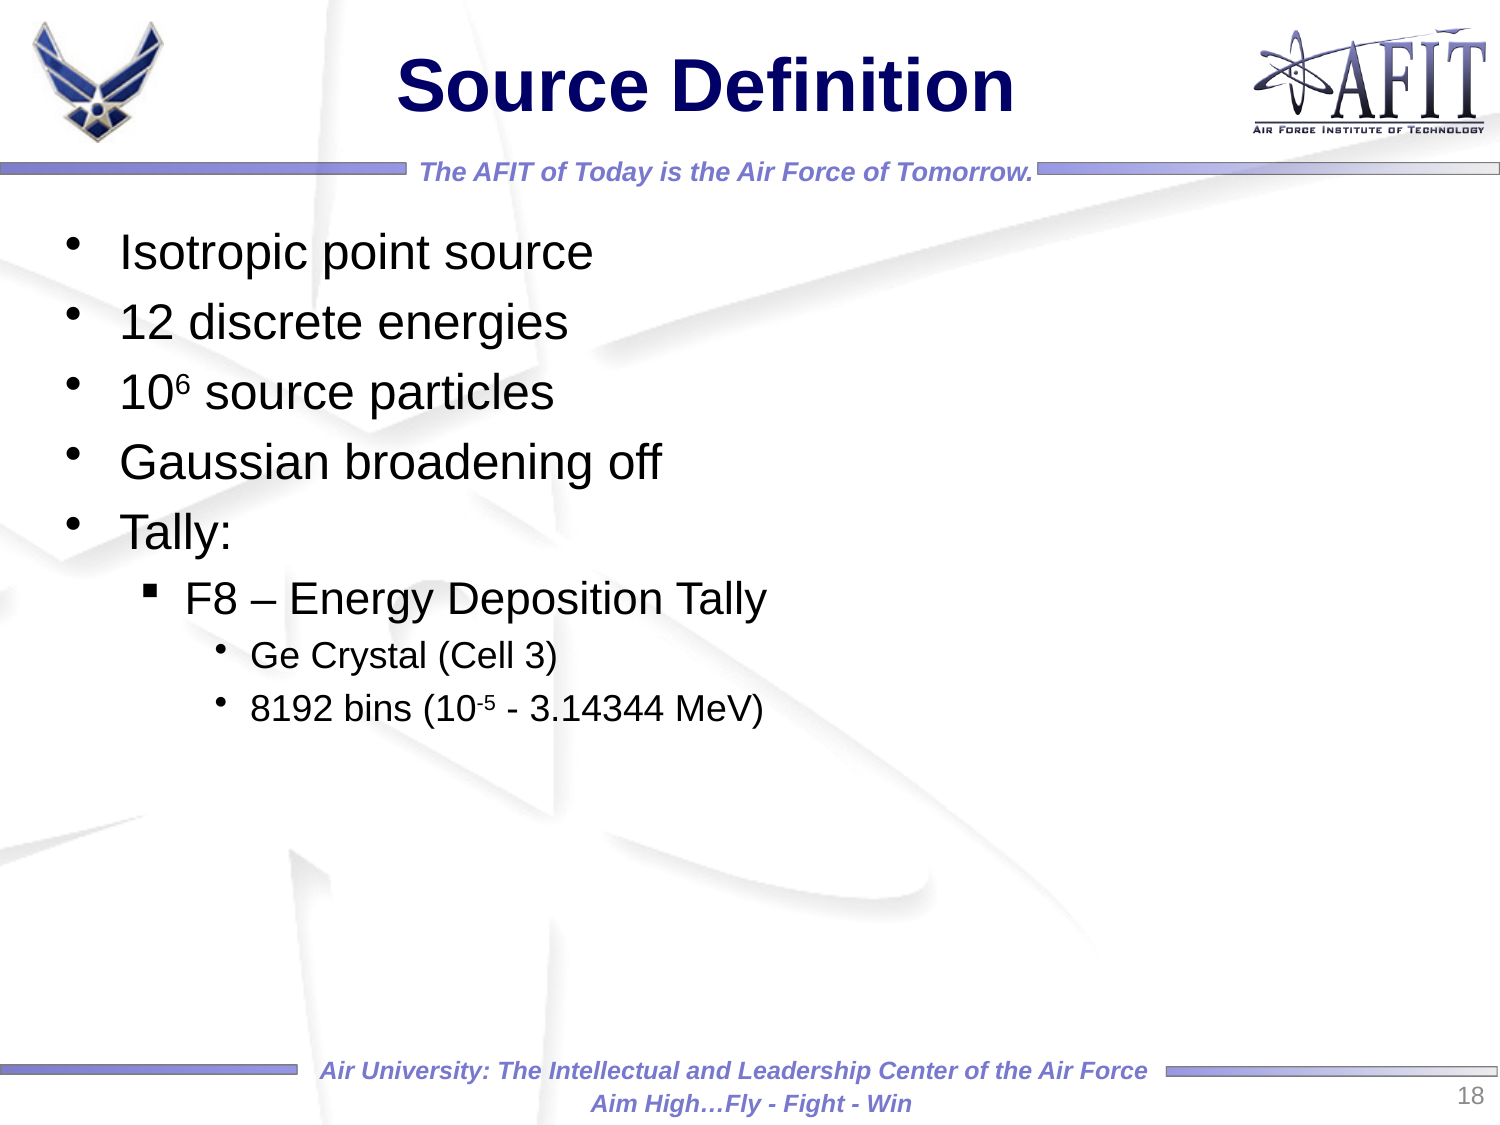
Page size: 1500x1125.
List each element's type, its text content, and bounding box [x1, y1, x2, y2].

title Source Definition [162, 0, 1251, 163]
slide_number 18 [1149, 1065, 1500, 1125]
list Isotropic point source 12 discrete energies 106 source particles Gaussian broadening off Tally: F8 – Energy Deposition Tally Ge Crystal (Cell 3) 8192 bins (10-5 - 3.14344 MeV) [50, 212, 1450, 1013]
picture [32, 21, 162, 143]
